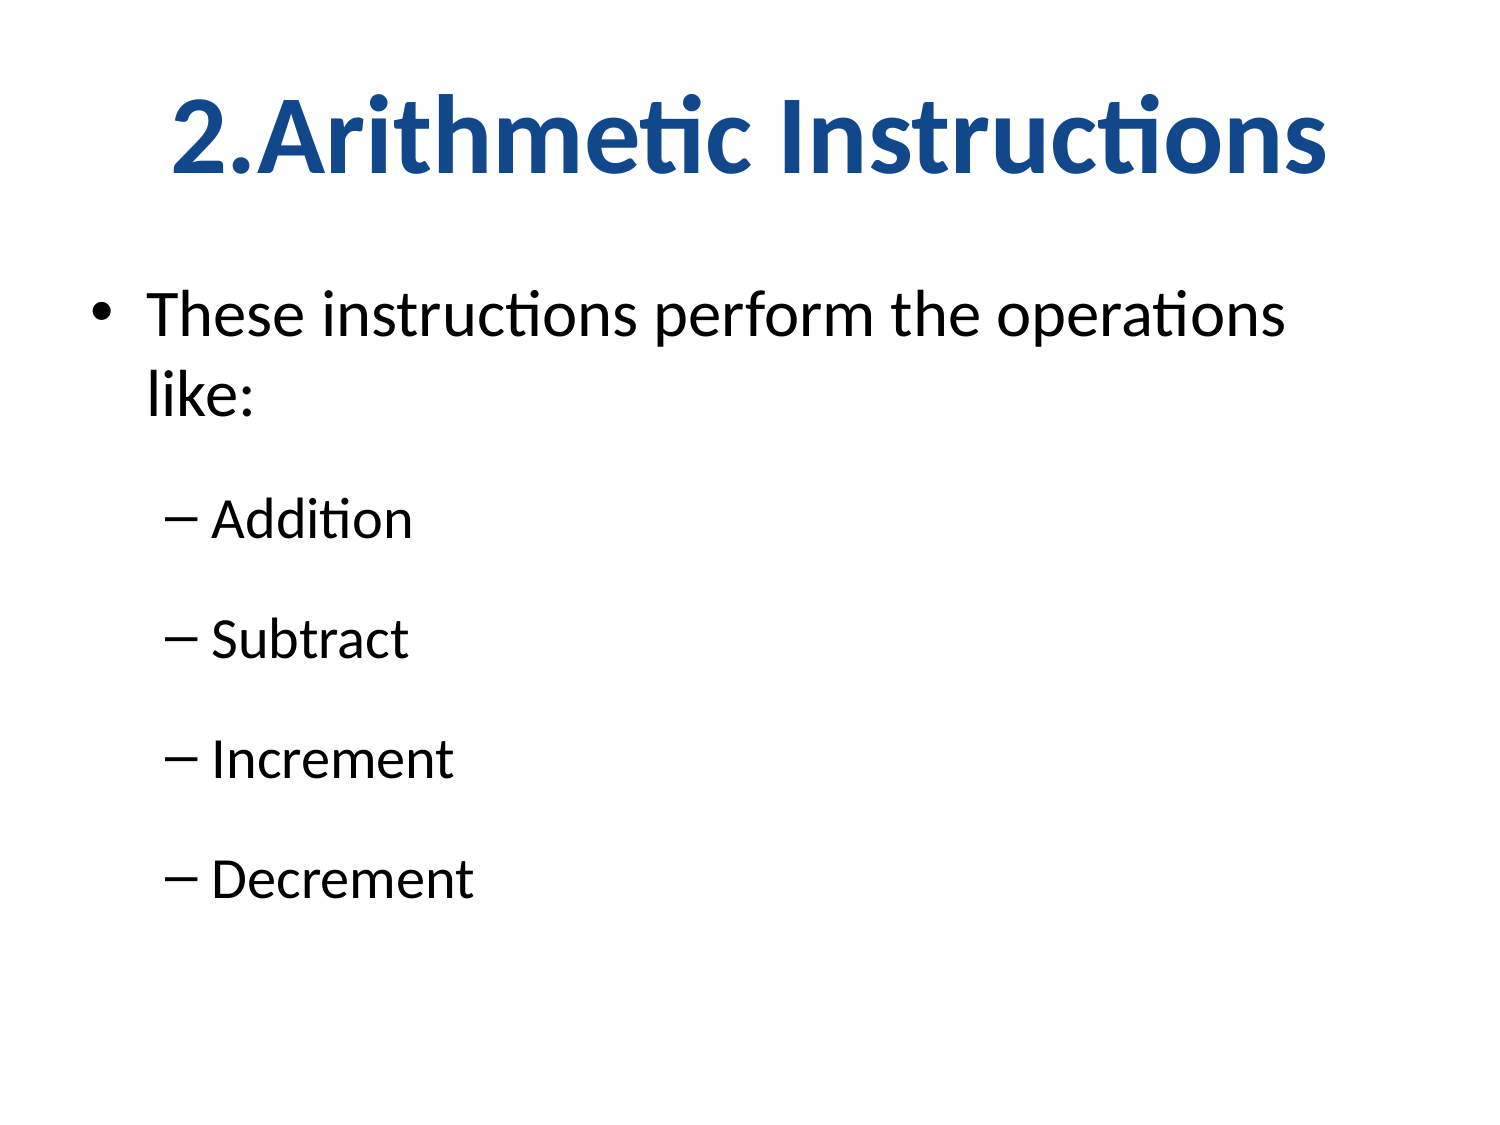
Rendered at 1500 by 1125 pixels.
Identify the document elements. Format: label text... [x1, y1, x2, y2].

list These instructions perform the operations like: Addition Subtract Increment Decrement [75, 262, 1425, 1005]
title 2.Arithmetic Instructions [75, 35, 1425, 223]
